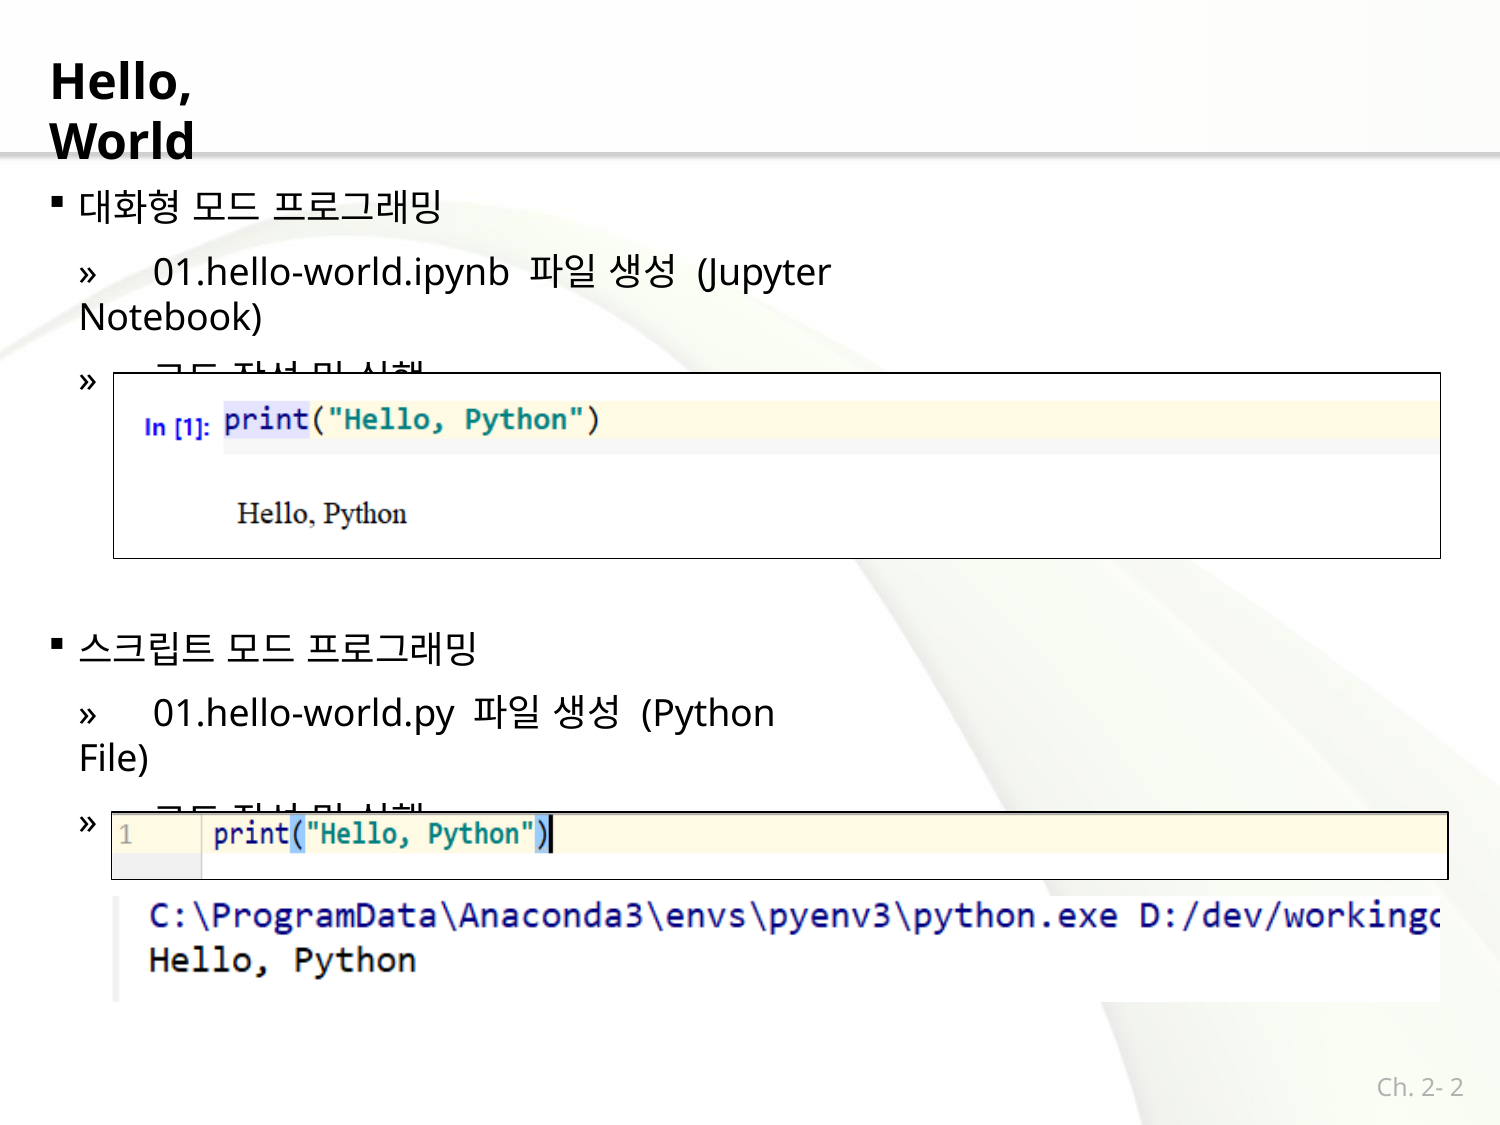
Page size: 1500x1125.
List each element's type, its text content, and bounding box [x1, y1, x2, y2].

slide_number Ch. 2- 2 [1320, 1072, 1465, 1104]
text_box 스크립트 모드 프로그래밍 » 01.hello-world.py 파일 생성 (Python File) » 코드 작성 및 실행 [46, 604, 817, 842]
picture [0, 0, 1500, 1125]
text_box [111, 811, 1449, 880]
text_box [112, 896, 1440, 1002]
text_box [113, 373, 1441, 559]
title Hello, World [47, 47, 353, 162]
text_box 대화형 모드 프로그래밍 » 01.hello-world.ipynb 파일 생성 (Jupyter Notebook) » 코드 작성 및 실행 [46, 162, 987, 400]
